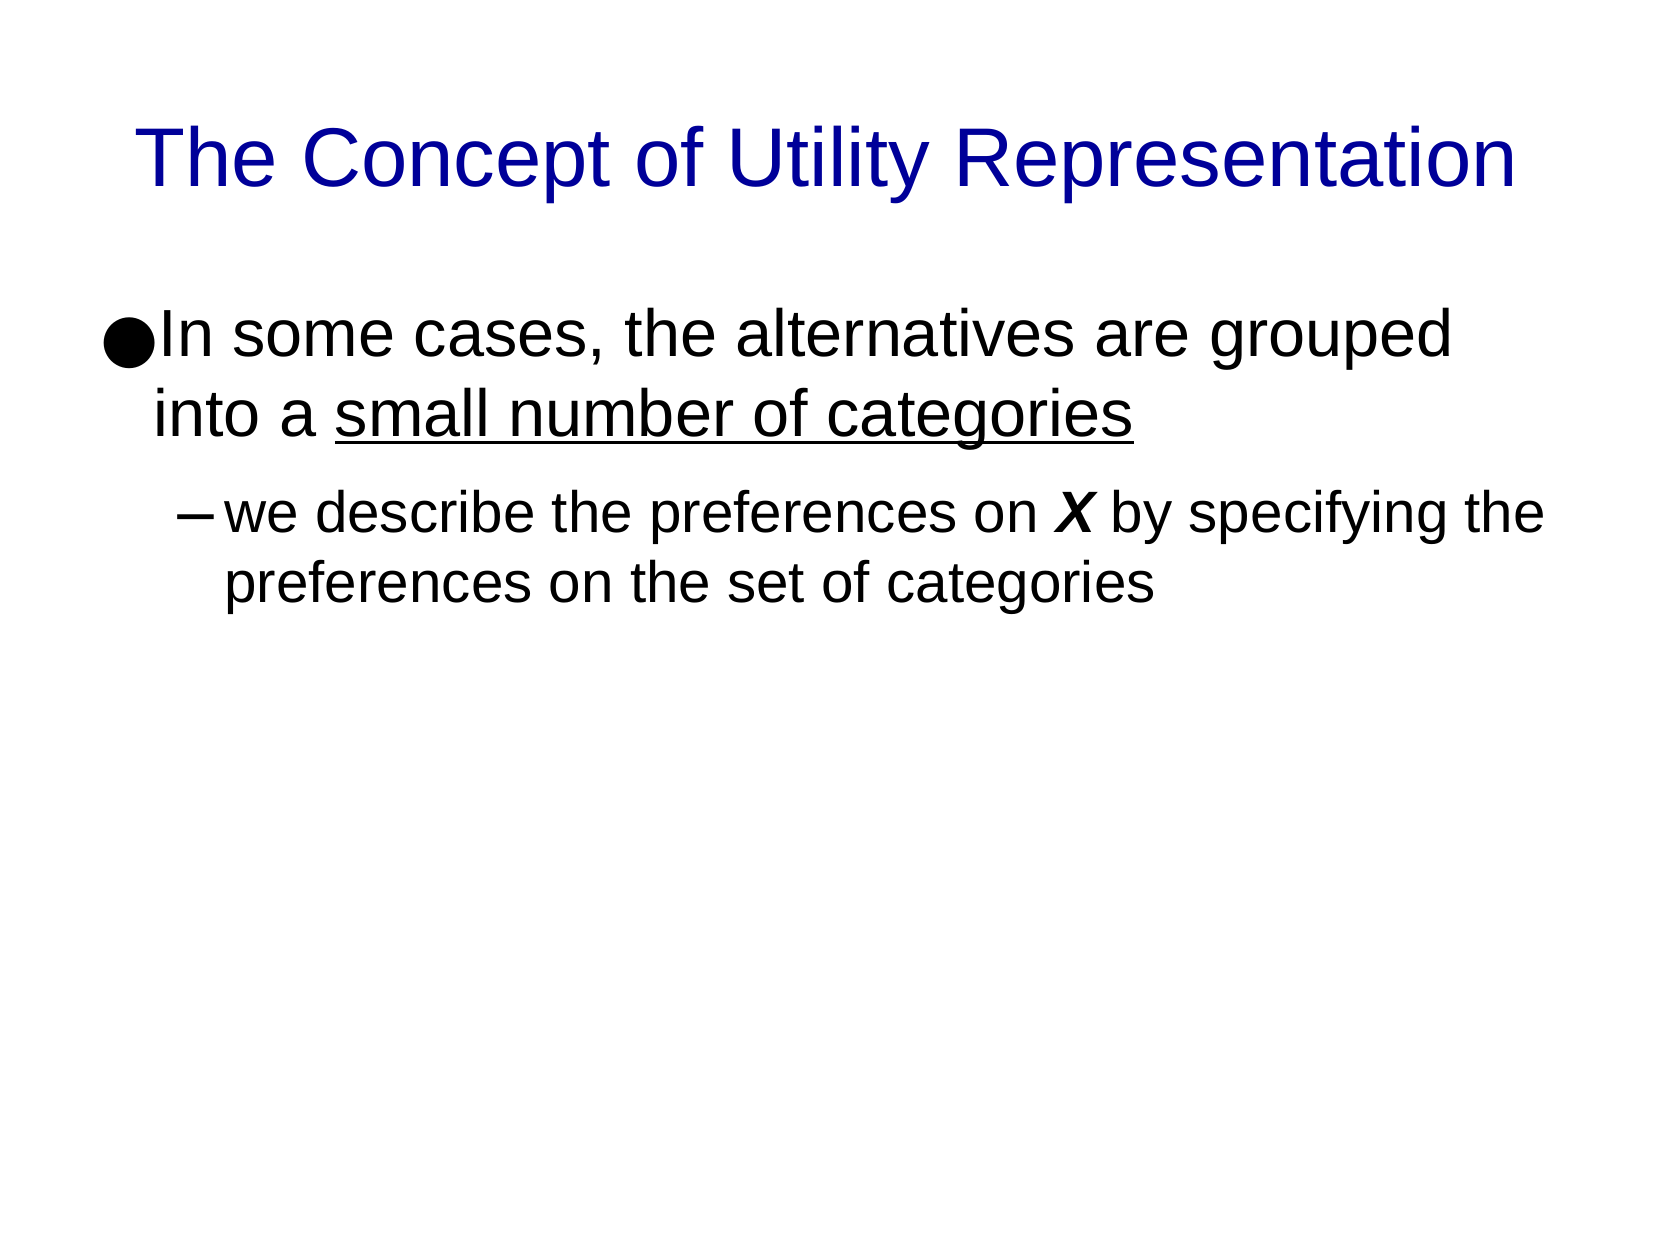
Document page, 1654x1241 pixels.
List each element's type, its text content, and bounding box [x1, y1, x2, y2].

text_box The Concept of Utility Representation [82, 49, 1571, 257]
text_box In some cases, the alternatives are grouped into a small number of categories we describe the preferences on X by specifying the preferences on the set of categories [82, 290, 1571, 1010]
